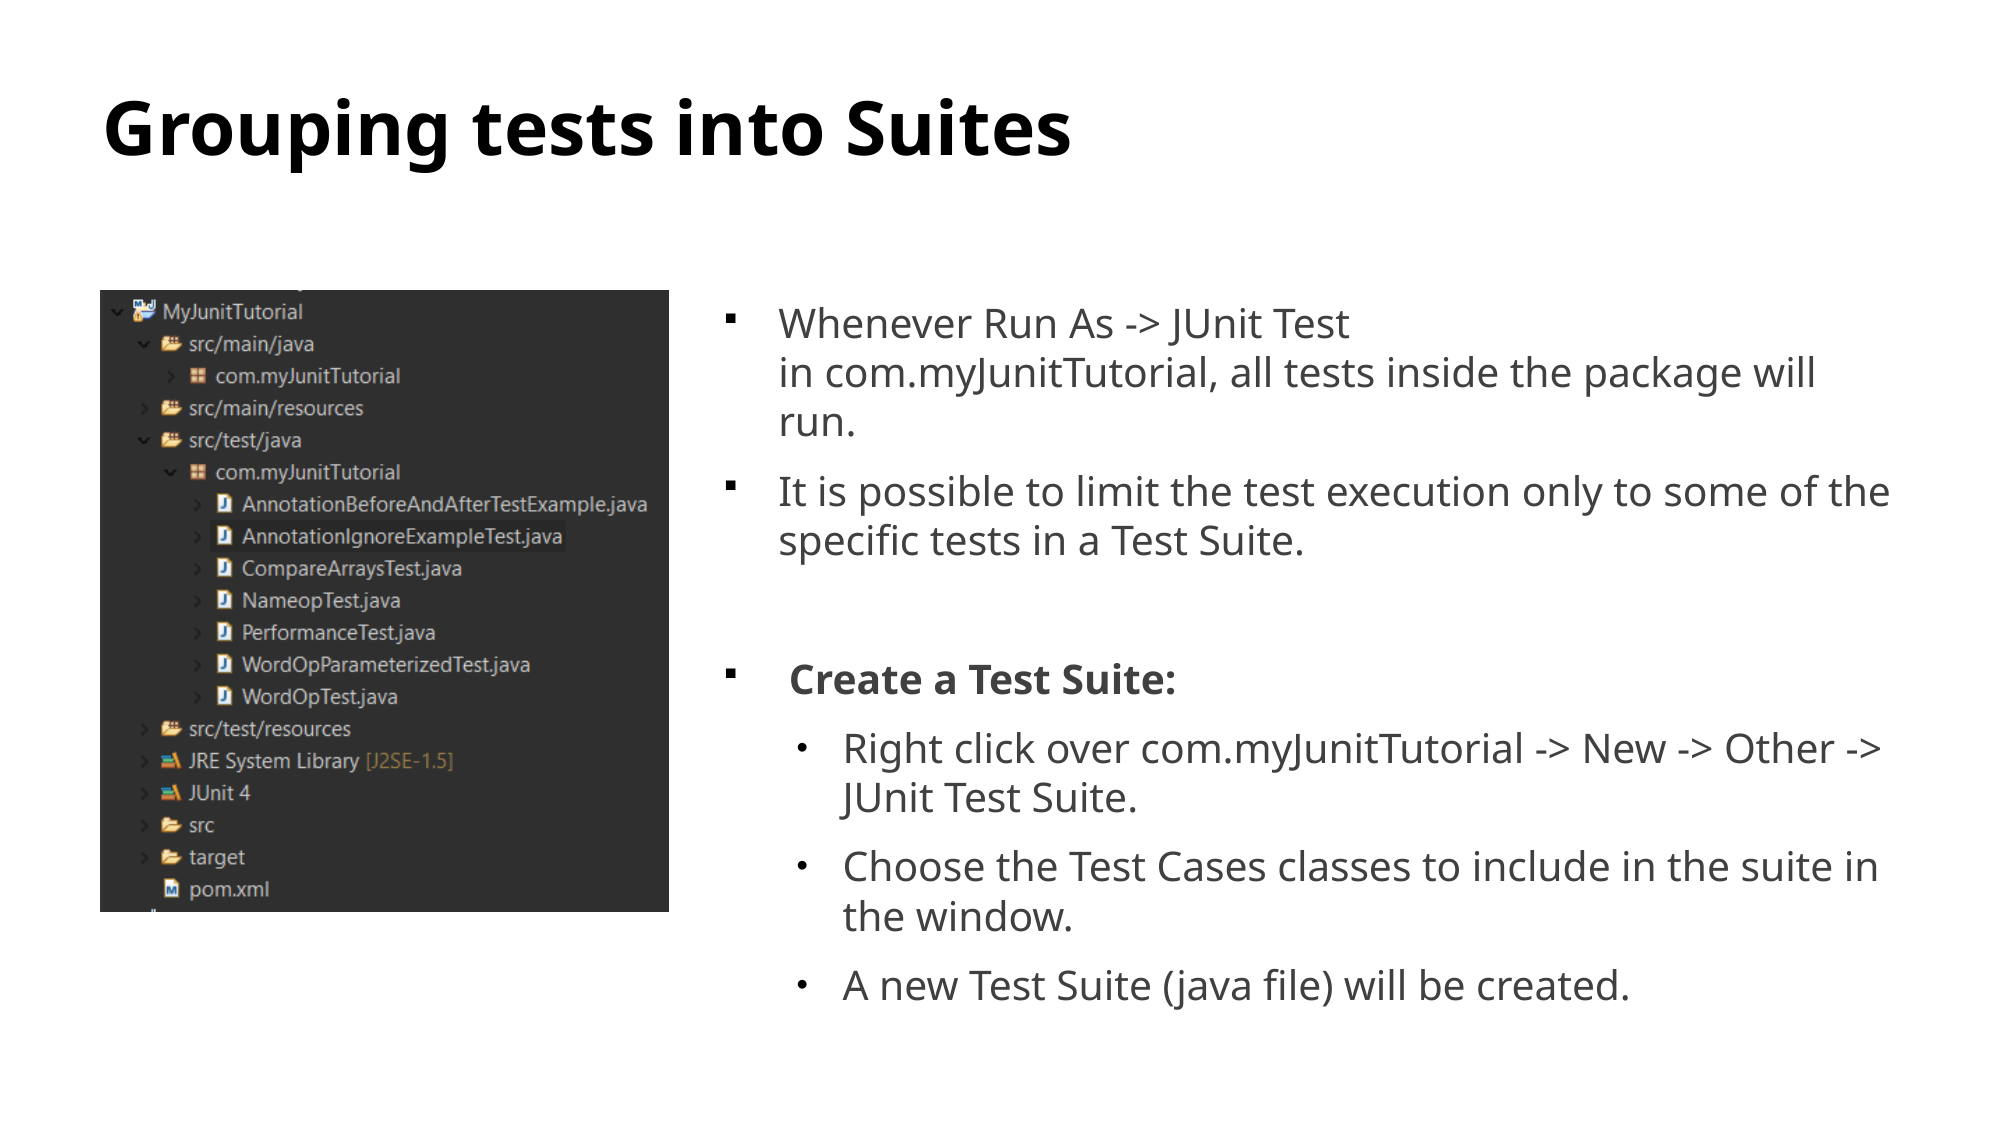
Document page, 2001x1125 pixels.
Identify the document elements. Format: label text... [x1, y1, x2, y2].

title Grouping tests into Suites [68, 22, 1794, 240]
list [100, 290, 669, 912]
text_box Whenever Run As -> JUnit Test in com.myJunitTutorial, all tests inside the package will run. It is possible to limit the test execution only to some of the specific tests in a Test Suite. Create a Test Suite: Right click over com.myJunitTutorial -> New -> Other -> JUnit Test Suite. Choose the Test Cases classes to include in the suite in the window. A new Test Suite (java file) will be created. [708, 290, 1918, 1023]
